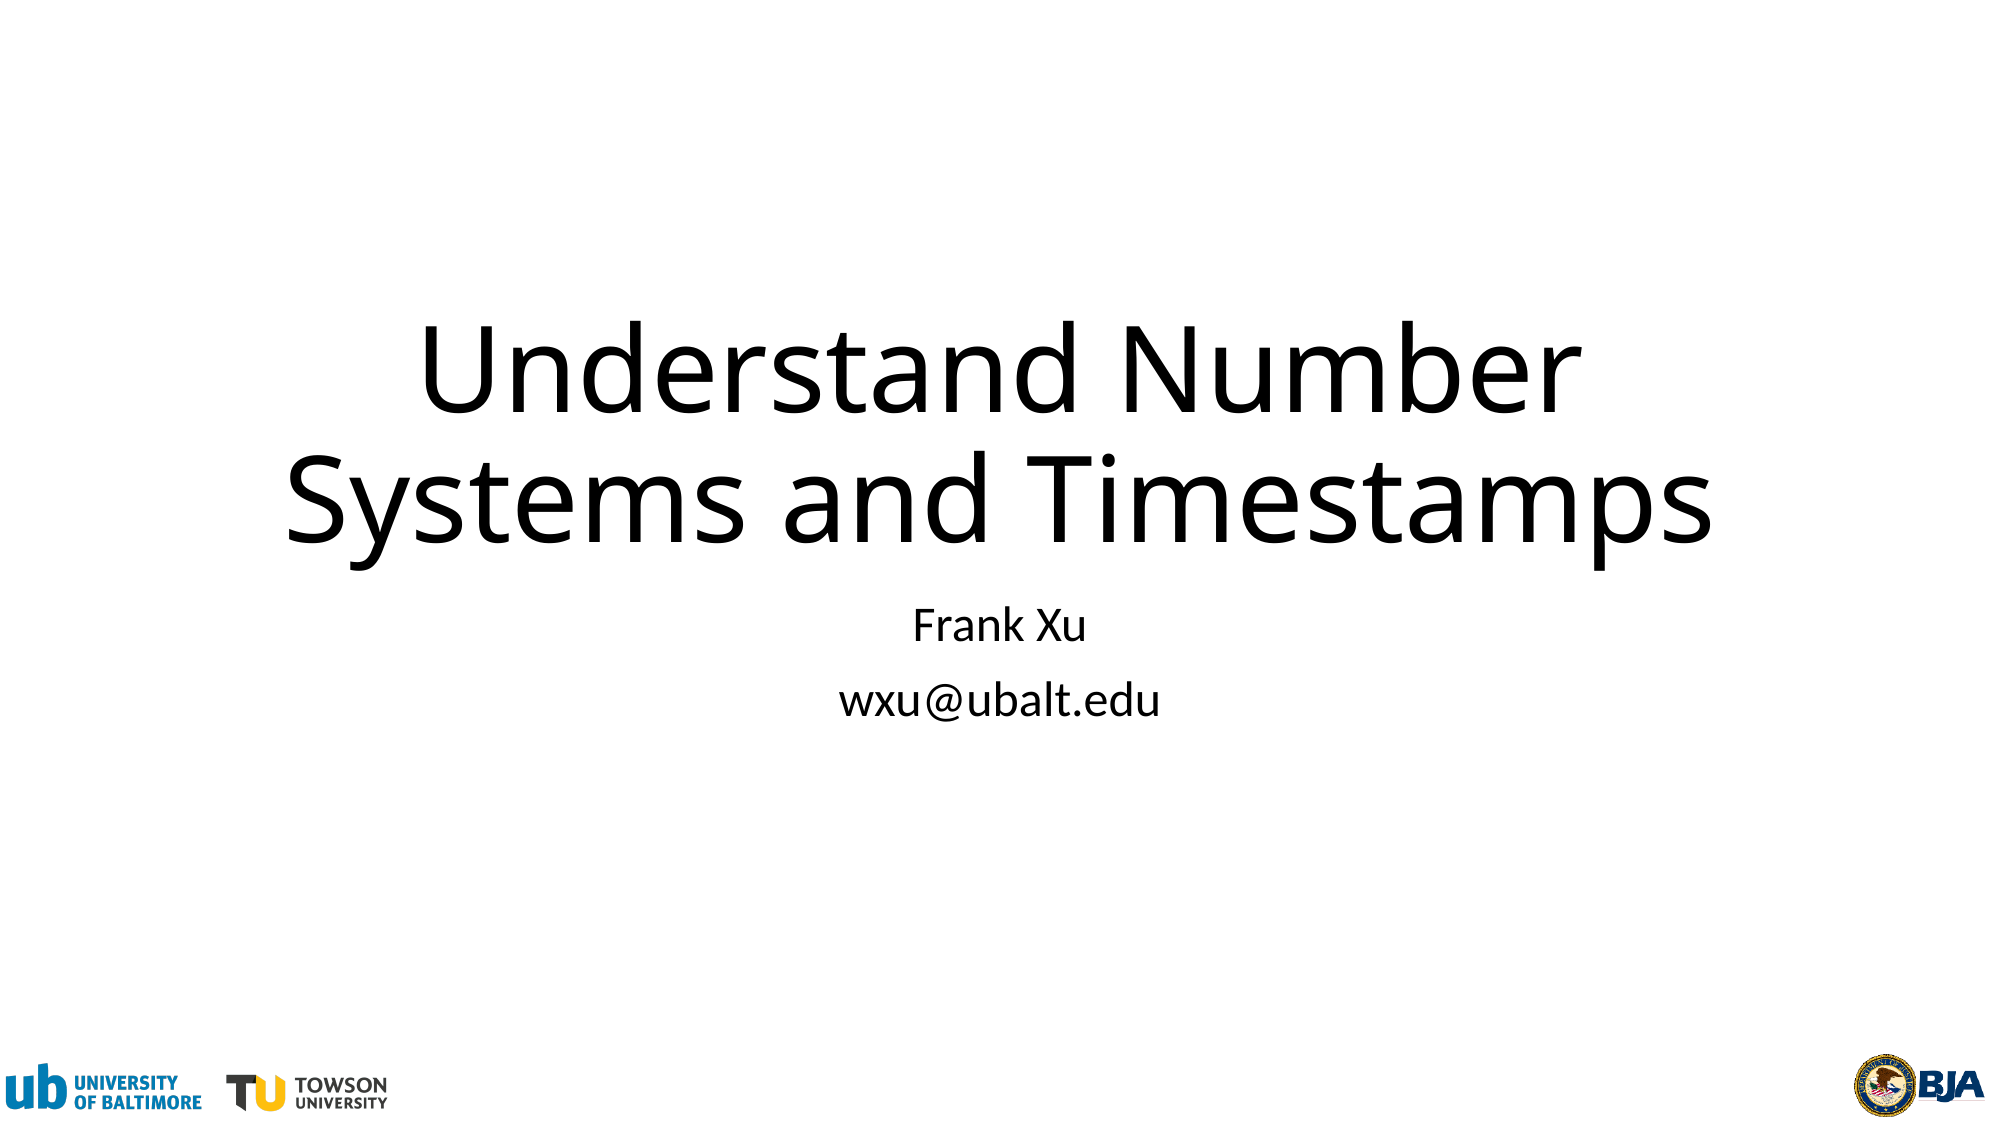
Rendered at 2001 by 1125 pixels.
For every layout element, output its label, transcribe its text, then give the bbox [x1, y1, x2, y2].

title Understand Number Systems and Timestamps [249, 184, 1750, 576]
picture [0, 1031, 407, 1125]
subtitle Frank Xu wxu@ubalt.edu [249, 590, 1750, 863]
picture [1854, 1054, 1986, 1117]
